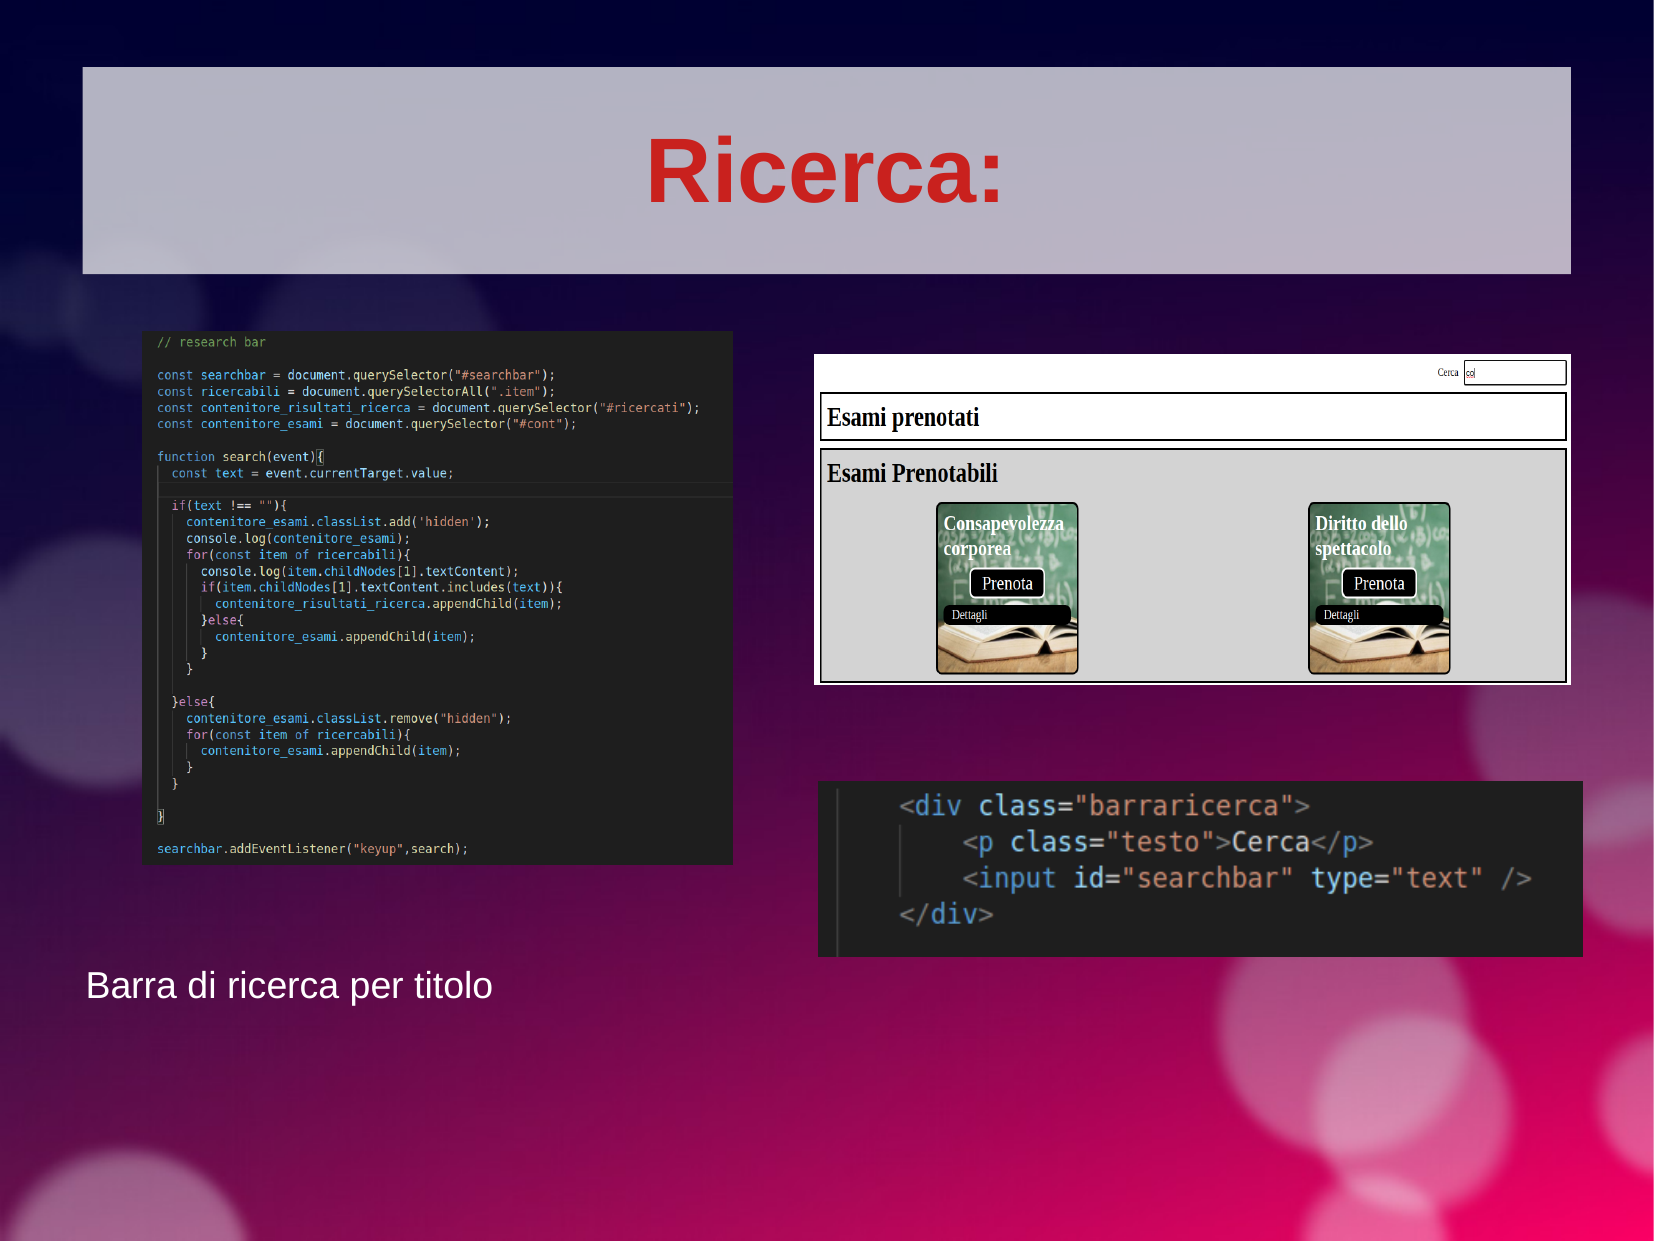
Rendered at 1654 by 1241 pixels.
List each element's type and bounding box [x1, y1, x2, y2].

picture [142, 331, 733, 865]
title [83, 67, 1571, 274]
picture [814, 354, 1571, 685]
text_box [71, 957, 767, 1013]
picture [818, 781, 1583, 957]
